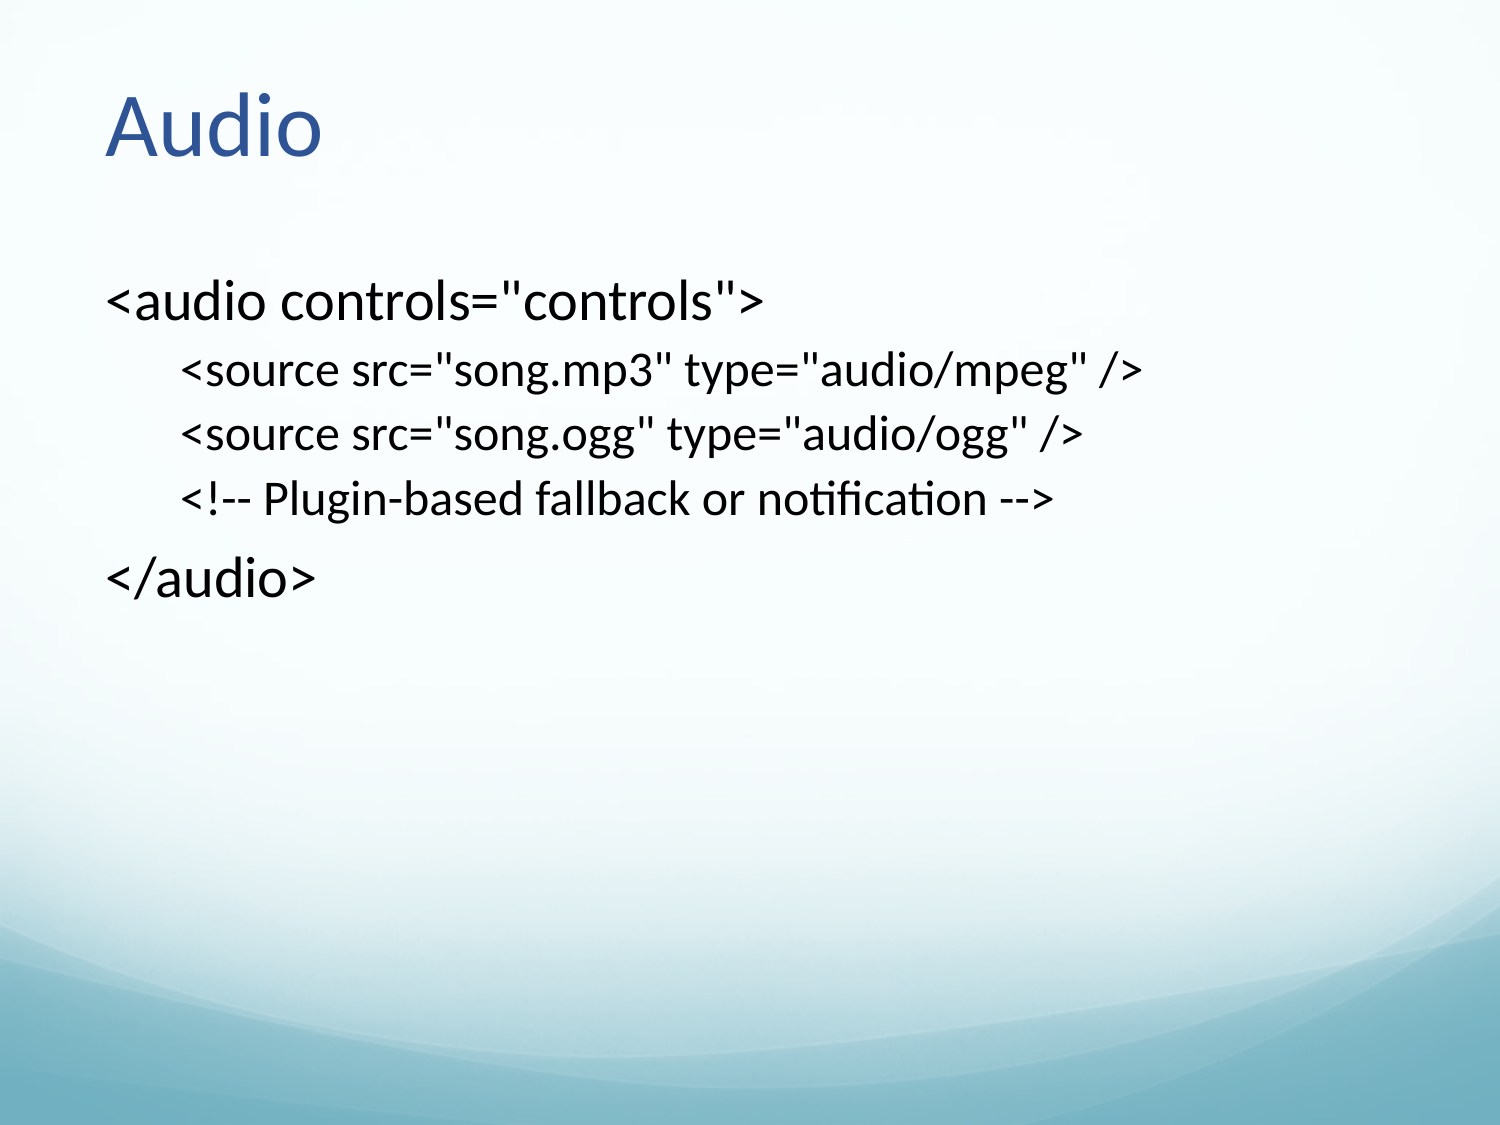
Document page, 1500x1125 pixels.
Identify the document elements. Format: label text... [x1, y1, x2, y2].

title Audio [90, 17, 1410, 237]
list <audio controls="controls"> <source src="song.mp3" type="audio/mpeg" /> <source src="song.ogg" type="audio/ogg" /> <!-- Plugin-based fallback or notification --> </audio> [90, 262, 1410, 975]
